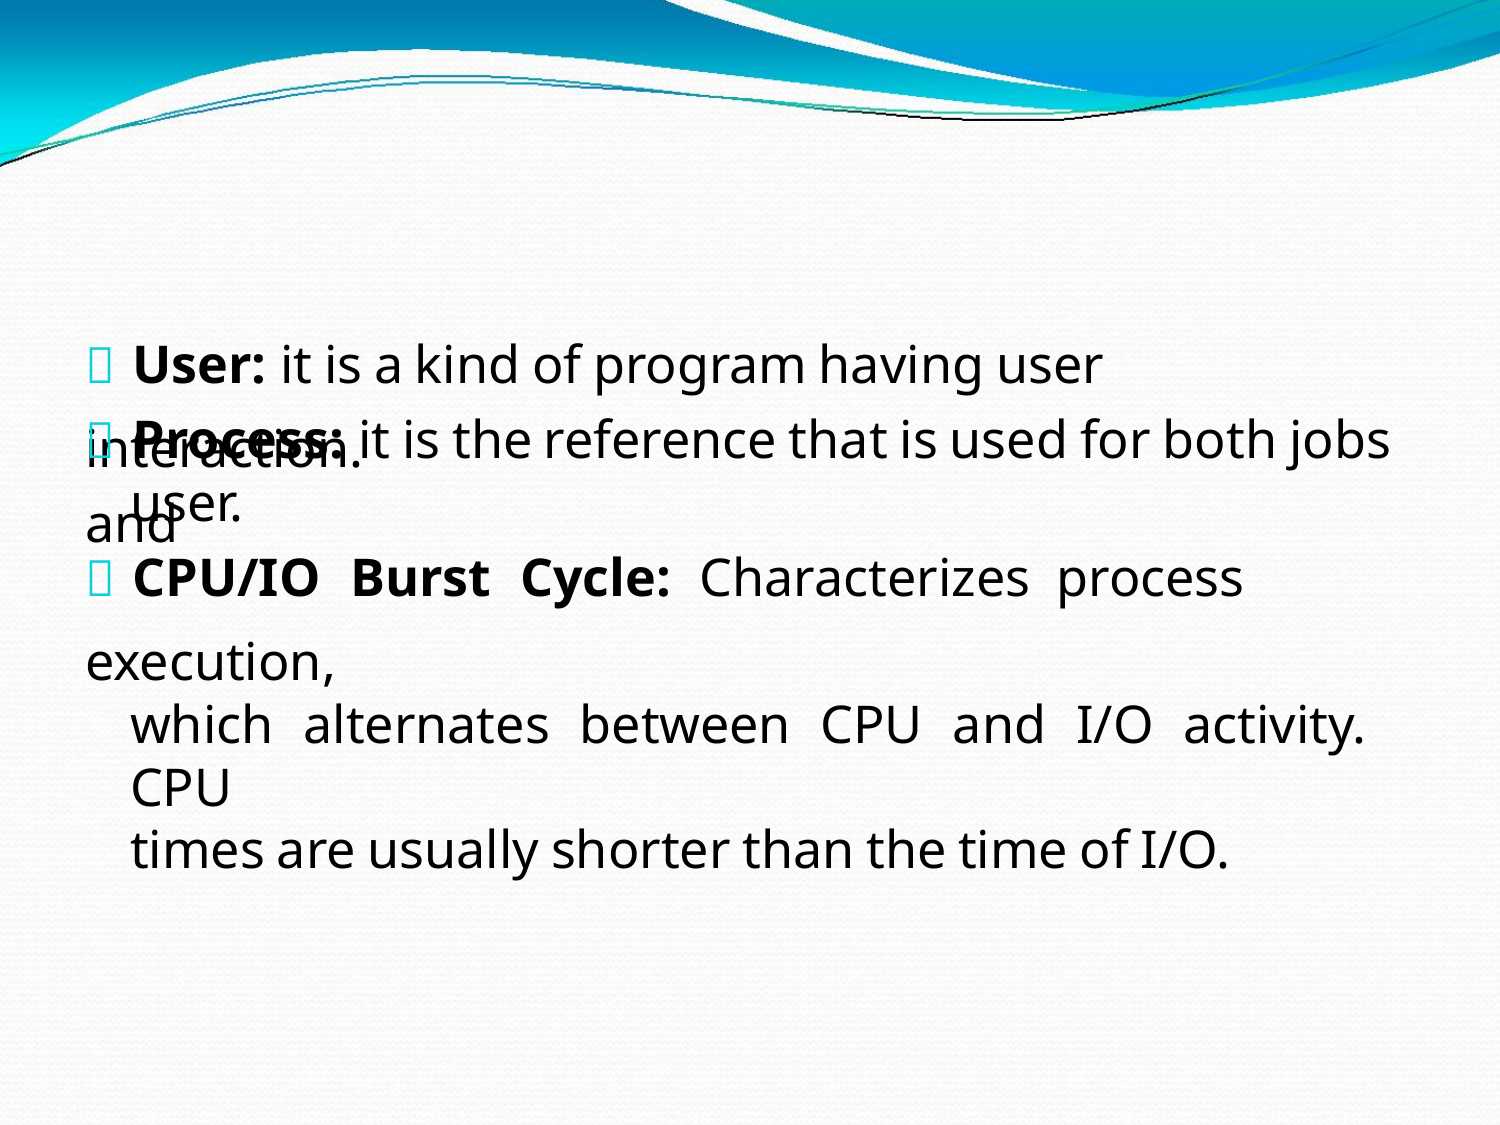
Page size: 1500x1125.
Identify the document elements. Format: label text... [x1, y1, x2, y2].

text_box  CPU/IO Burst Cycle: Characterizes process execution, which alternates between CPU and I/O activity. CPU times are usually shorter than the time of I/O. [85, 522, 1431, 880]
text_box  Process: it is the reference that is used for both jobs and [85, 384, 1431, 522]
text_box user. [130, 446, 262, 522]
text_box  User: it is a kind of program having user interaction. [85, 309, 1306, 384]
text_box [0, 0, 1500, 1125]
